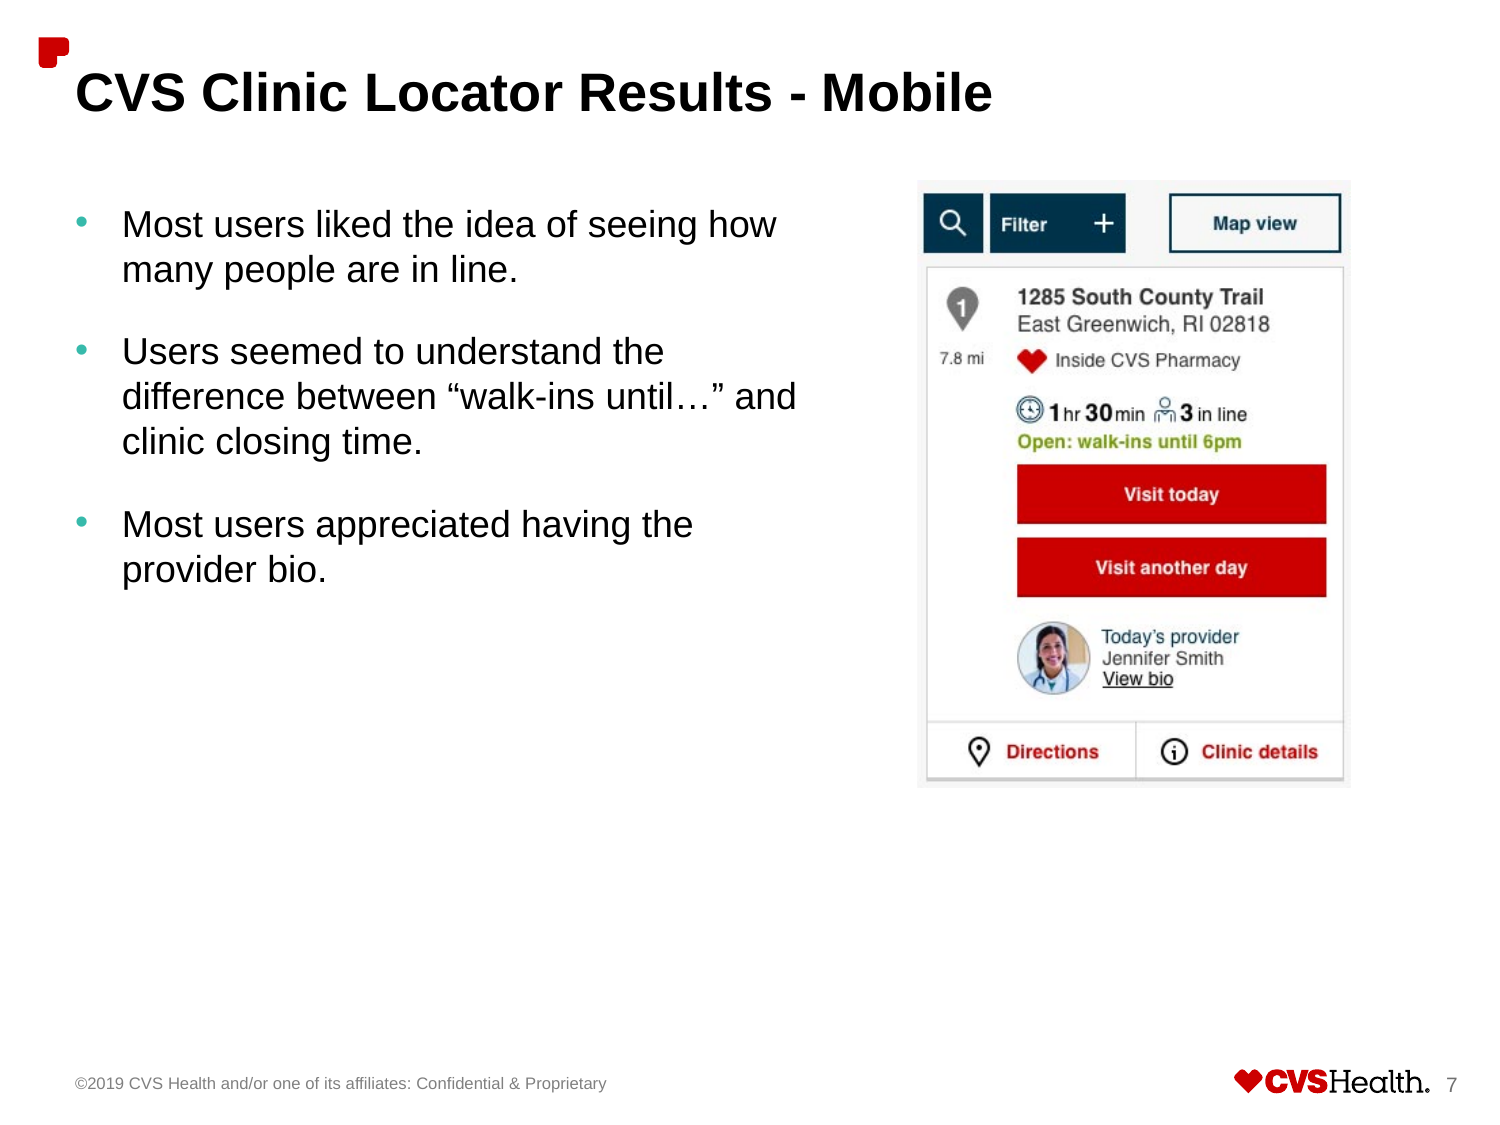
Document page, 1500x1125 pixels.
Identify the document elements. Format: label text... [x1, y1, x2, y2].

title CVS Clinic Locator Results - Mobile [75, 64, 1425, 200]
picture [917, 179, 1352, 788]
slide_number 7 [1446, 1071, 1499, 1095]
footer ©2019 CVS Health and/or one of its affiliates: Confidential & Proprietary [75, 1065, 975, 1101]
list Most users liked the idea of seeing how many people are in line. Users seemed to understand the difference between “walk-ins until…” and clinic closing time. Most users appreciated having the provider bio. [75, 199, 854, 960]
